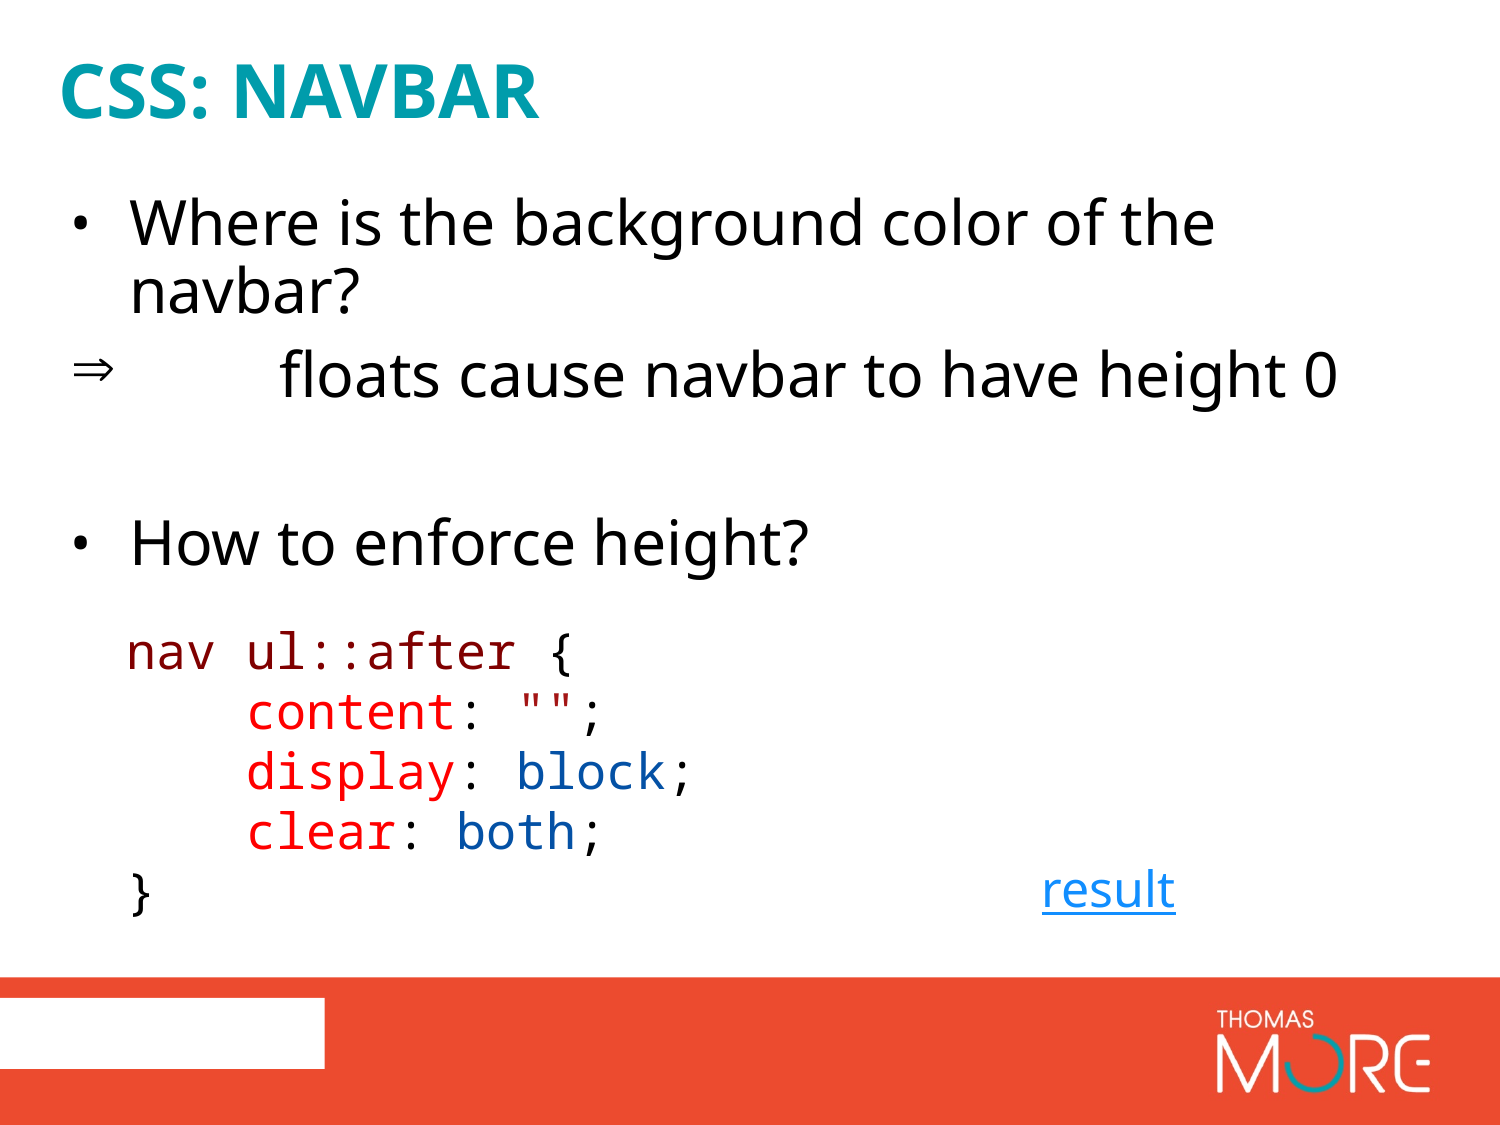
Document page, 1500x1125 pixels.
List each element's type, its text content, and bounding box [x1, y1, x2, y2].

text_box Where is the background color of the navbar? floats cause navbar to have height 0 How to enforce height? [0, 188, 1500, 998]
picture [1187, 998, 1459, 1122]
text_box result [1026, 850, 1191, 934]
title CSS: navbar [0, 0, 1500, 188]
text_box nav ul::after { content: ""; display: block; clear: both; } [112, 612, 904, 927]
